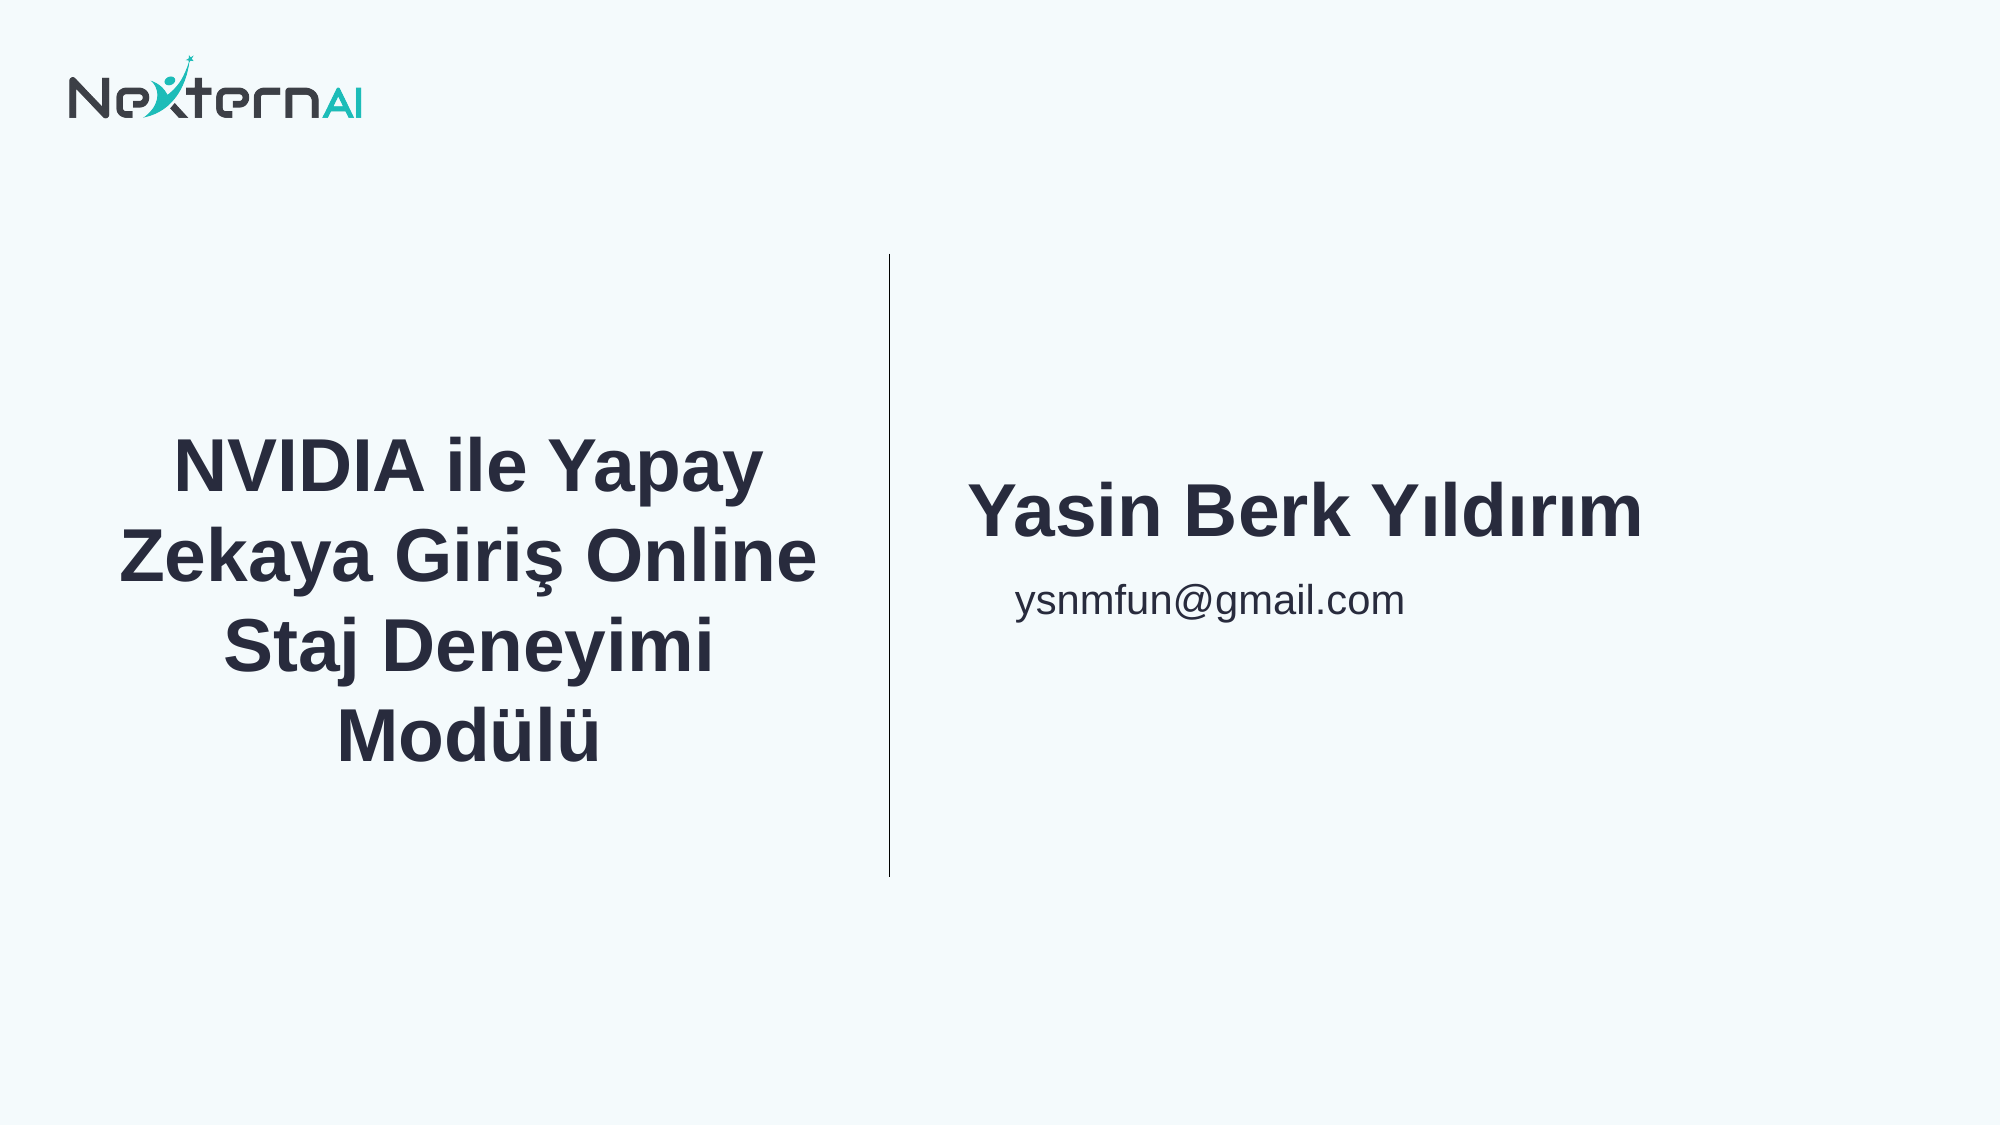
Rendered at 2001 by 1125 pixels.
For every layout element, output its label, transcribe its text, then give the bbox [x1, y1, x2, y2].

text_box ysnmfun@gmail.com [999, 565, 1424, 631]
picture [65, 53, 367, 124]
text_box Yasin Berk Yıldırım [948, 453, 1664, 559]
text_box NVIDIA ile Yapay Zekaya Giriş Online Staj Deneyimi Modülü [65, 408, 874, 784]
